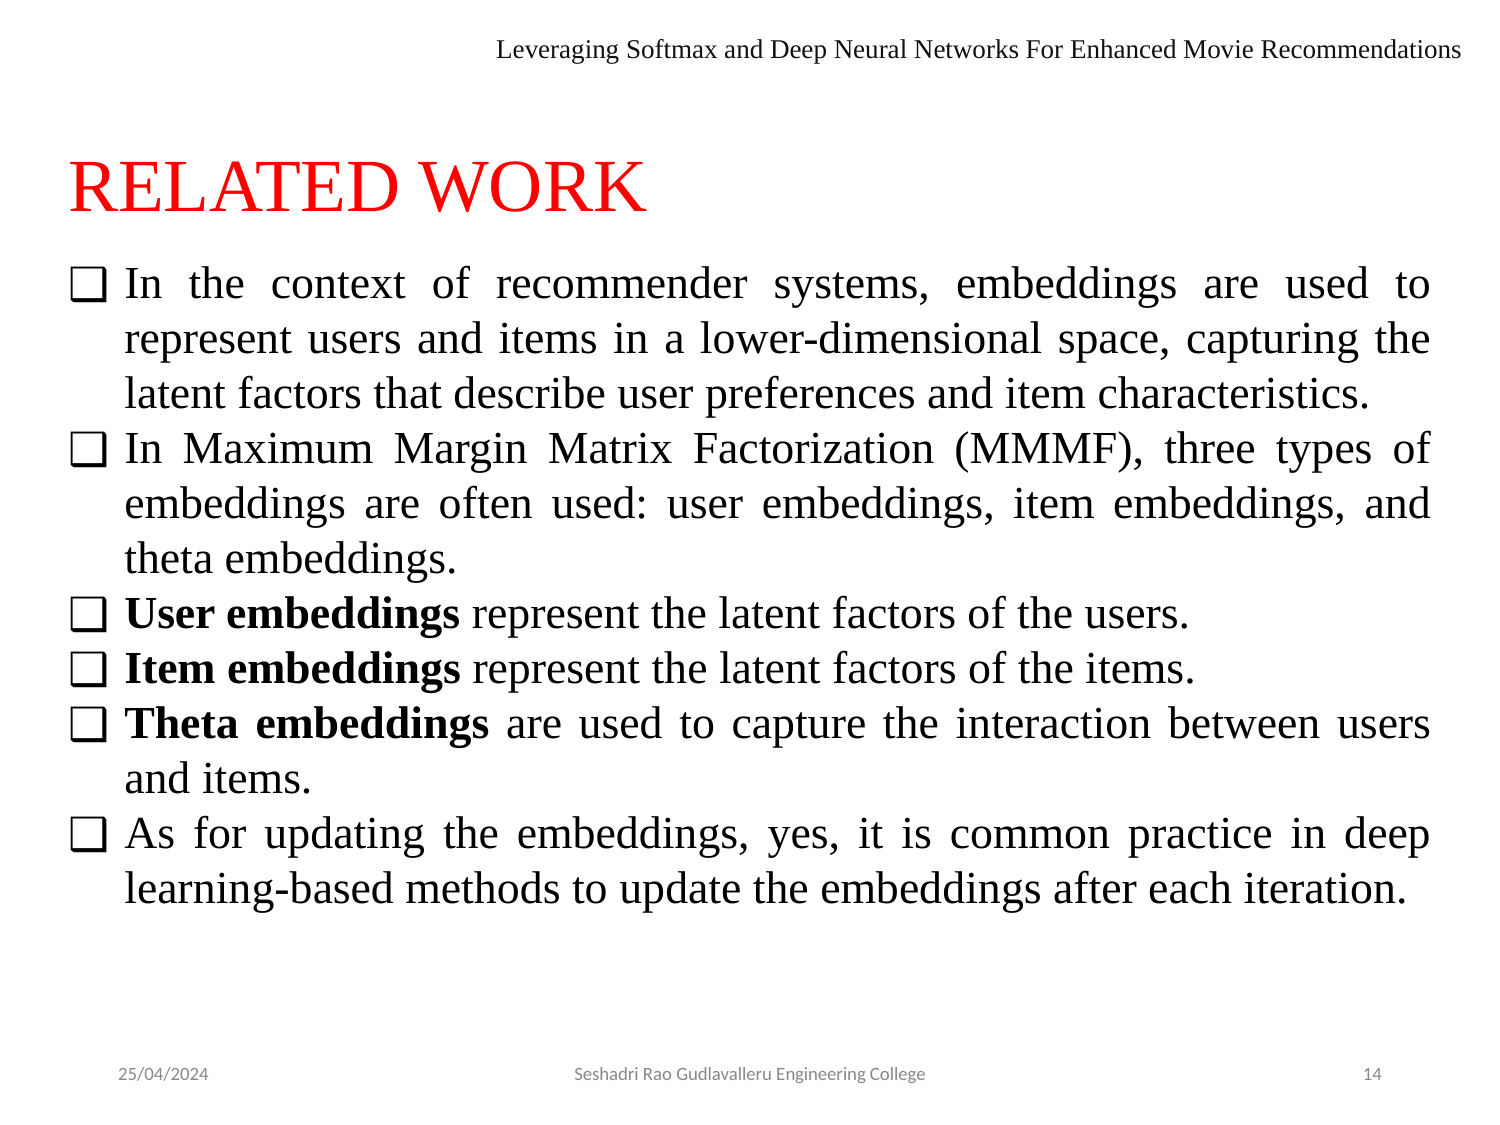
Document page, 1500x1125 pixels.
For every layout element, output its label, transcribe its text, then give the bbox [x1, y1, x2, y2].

text_box In the context of recommender systems, embeddings are used to represent users and items in a lower-dimensional space, capturing the latent factors that describe user preferences and item characteristics. In Maximum Margin Matrix Factorization (MMMF), three types of embeddings are often used: user embeddings, item embeddings, and theta embeddings. User embeddings represent the latent factors of the users. Item embeddings represent the latent factors of the items. Theta embeddings are used to capture the interaction between users and items. As for updating the embeddings, yes, it is common practice in deep learning-based methods to update the embeddings after each iteration. [53, 245, 1447, 920]
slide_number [103, 1042, 441, 1103]
footer Seshadri Rao Gudlavalleru Engineering College [496, 1042, 1004, 1103]
text_box Leveraging Softmax and Deep Neural Networks For Enhanced Movie Recommendations [481, 24, 1500, 72]
slide_number 14 [1059, 1042, 1397, 1103]
text_box RELATED WORK [53, 129, 1128, 235]
